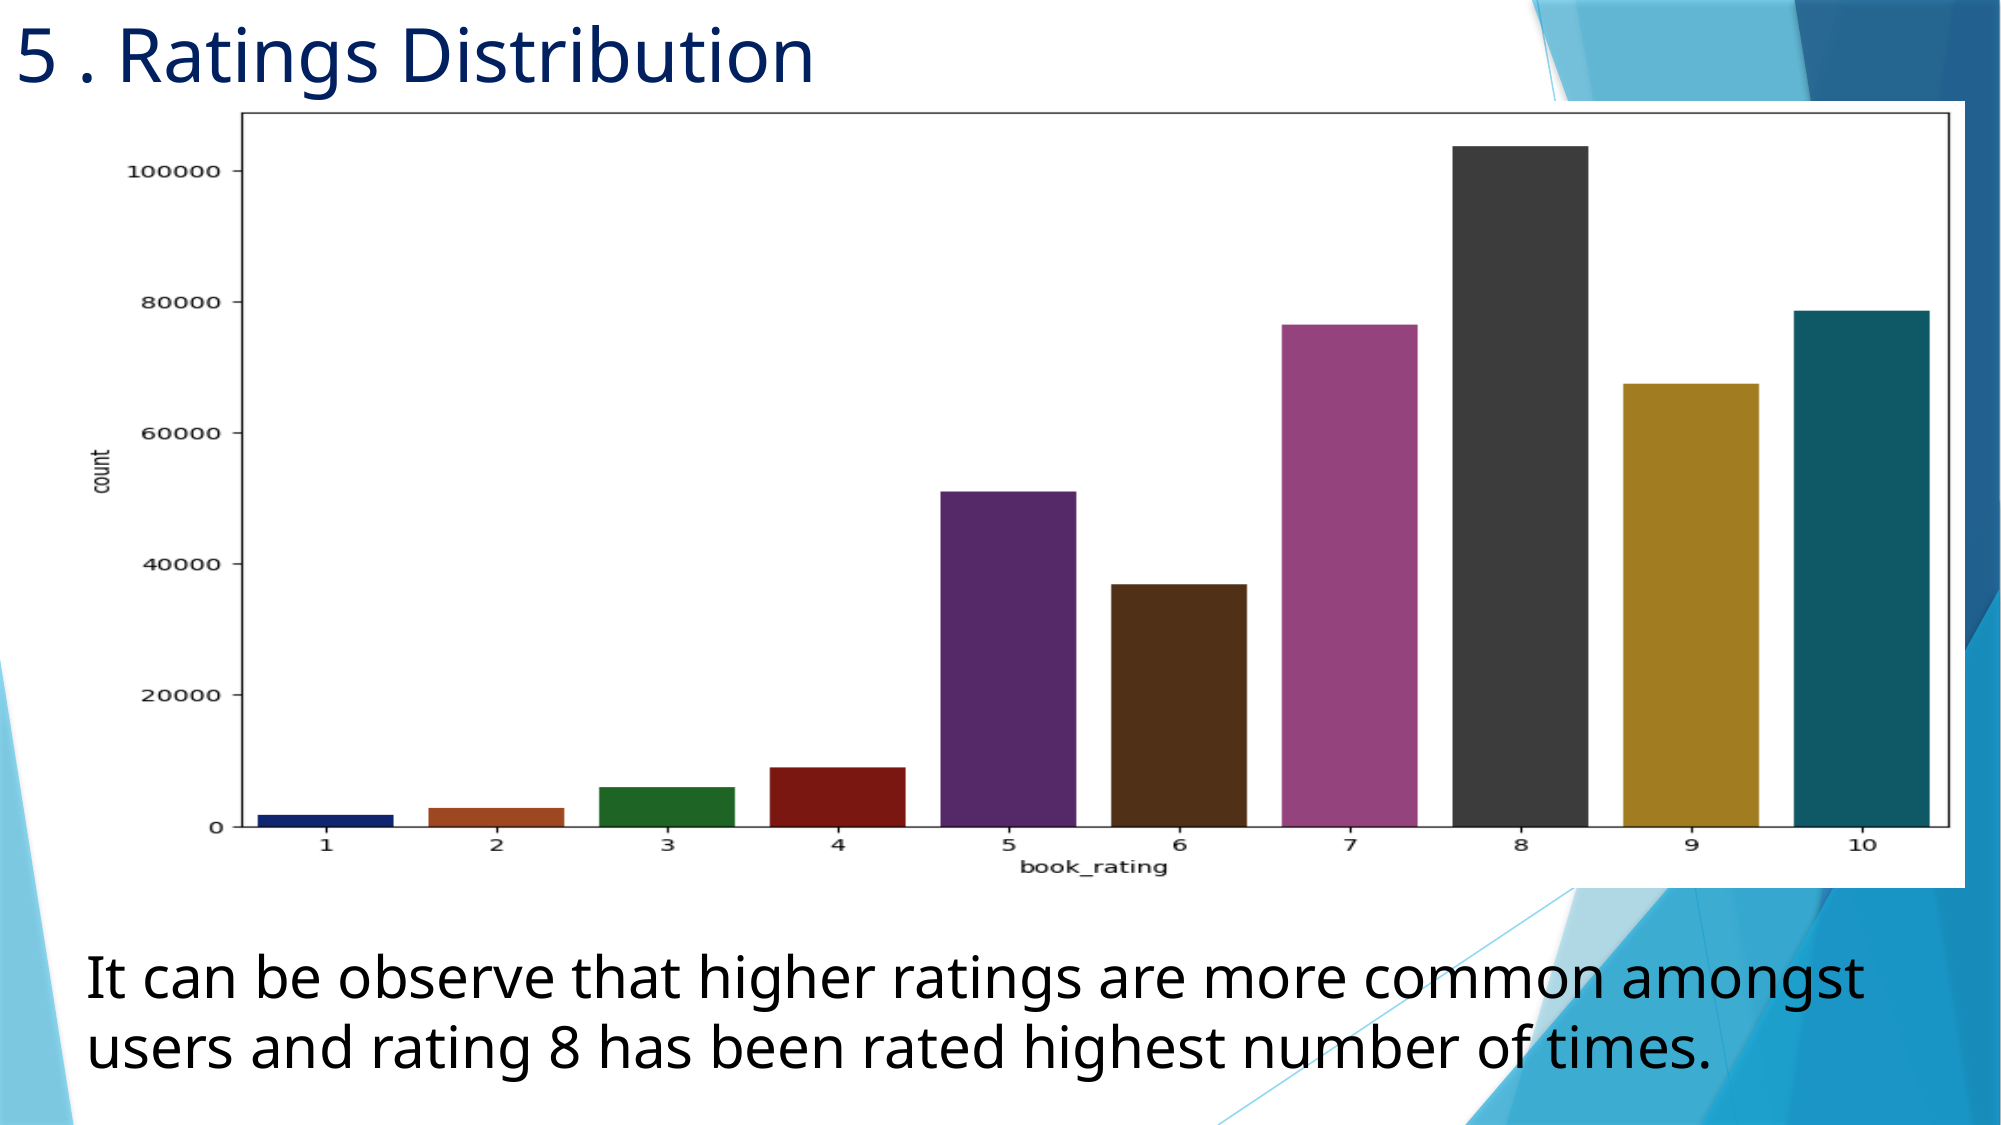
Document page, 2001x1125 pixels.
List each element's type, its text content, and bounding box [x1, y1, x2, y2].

title 5 . Ratings Distribution [0, 0, 1411, 118]
text_box It can be observe that higher ratings are more common amongst users and rating 8 has been rated highest number of times. [71, 887, 1984, 1088]
picture [70, 101, 1966, 889]
